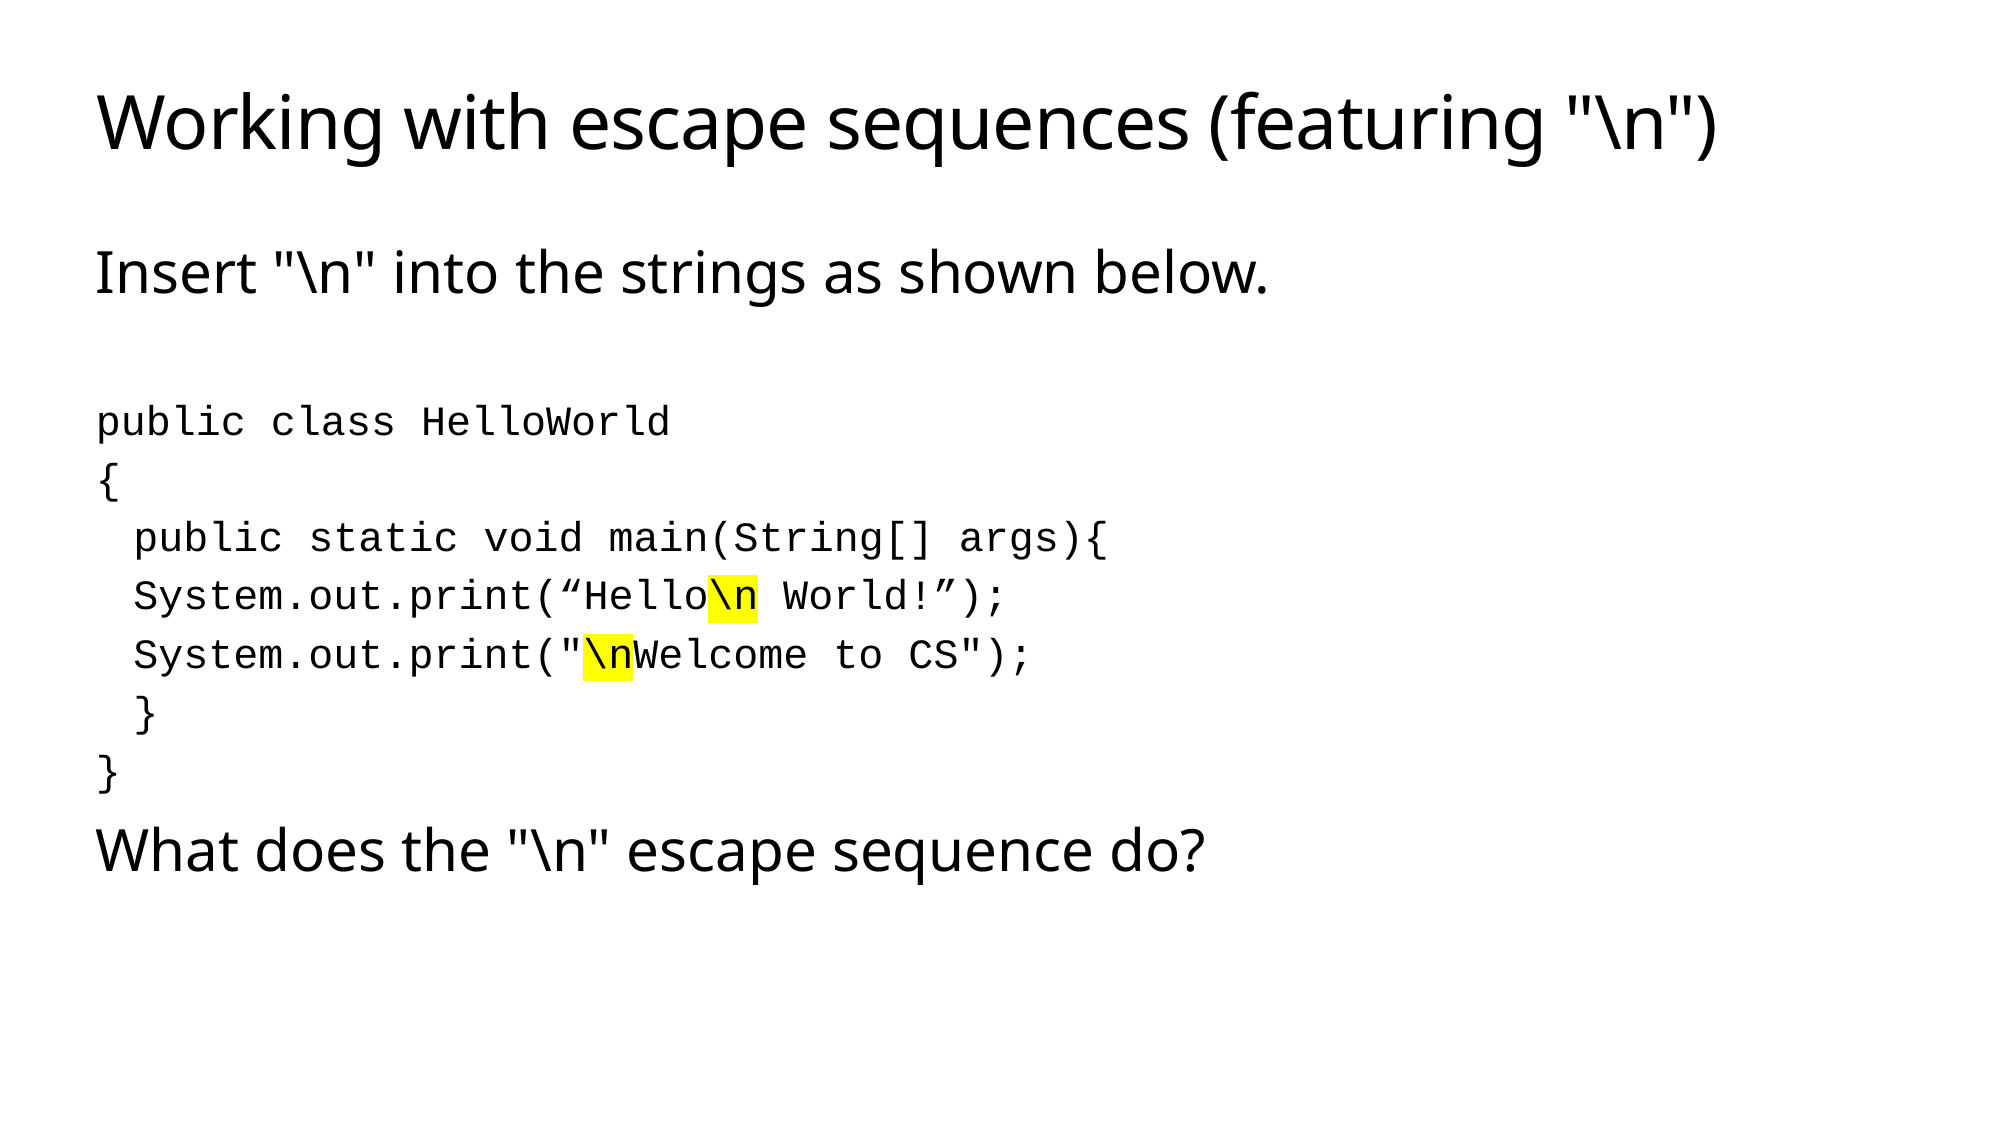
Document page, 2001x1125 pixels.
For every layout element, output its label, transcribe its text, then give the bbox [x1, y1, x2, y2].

list Insert "\n" into the strings as shown below. public class HelloWorld { public static void main(String[] args){ System.out.print(“Hello\n World!”); System.out.print("\nWelcome to CS"); } } [95, 235, 1904, 874]
title Working with escape sequences (featuring "\n") [96, 75, 1904, 166]
text_box What does the "\n" escape sequence do? [95, 812, 1442, 883]
